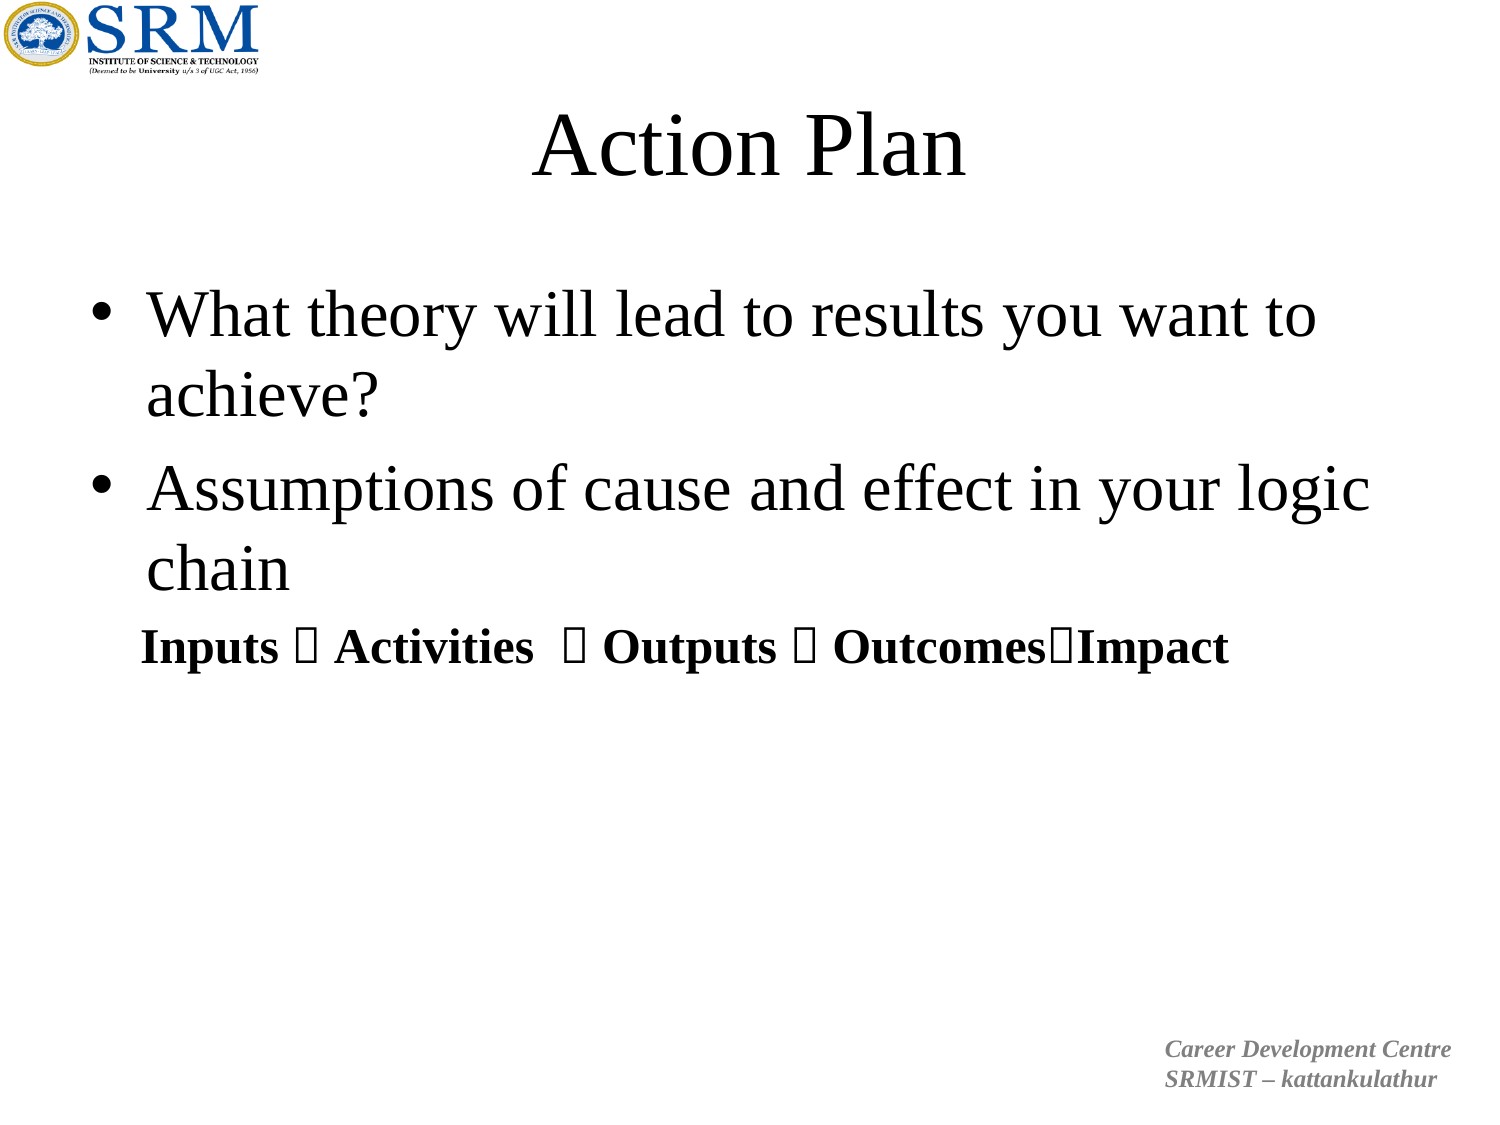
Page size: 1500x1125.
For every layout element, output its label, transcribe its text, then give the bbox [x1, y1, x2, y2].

list What theory will lead to results you want to achieve? Assumptions of cause and effect in your logic chain Inputs  Activities  Outputs  OutcomesImpact [75, 262, 1425, 1005]
title Action Plan [75, 45, 1425, 233]
picture [0, 0, 263, 76]
text_box Career Development Centre SRMIST – kattankulathur [1149, 1024, 1475, 1100]
